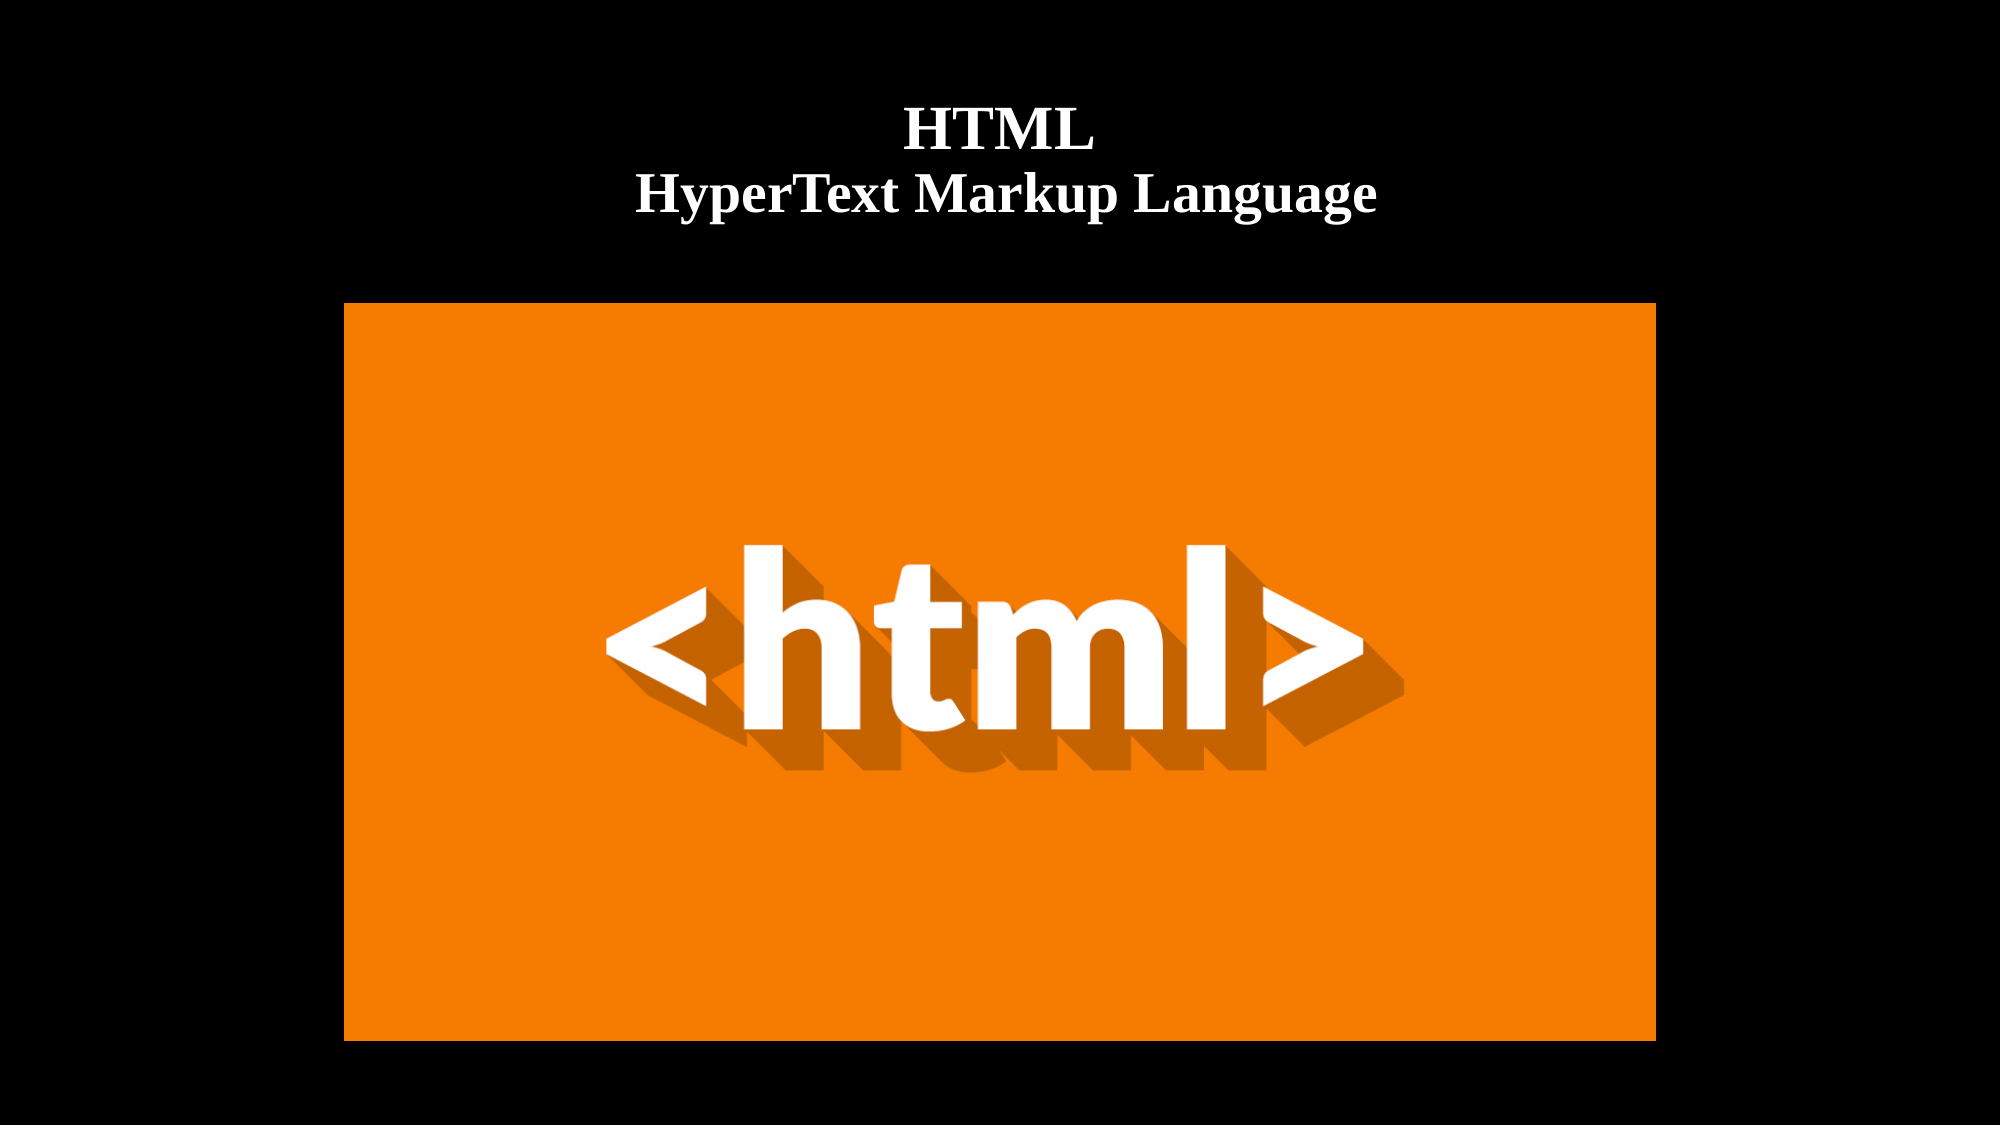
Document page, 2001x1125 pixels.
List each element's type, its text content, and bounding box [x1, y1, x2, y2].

title HTML HyperText Markup Language [137, 85, 1863, 304]
picture [344, 303, 1656, 1041]
